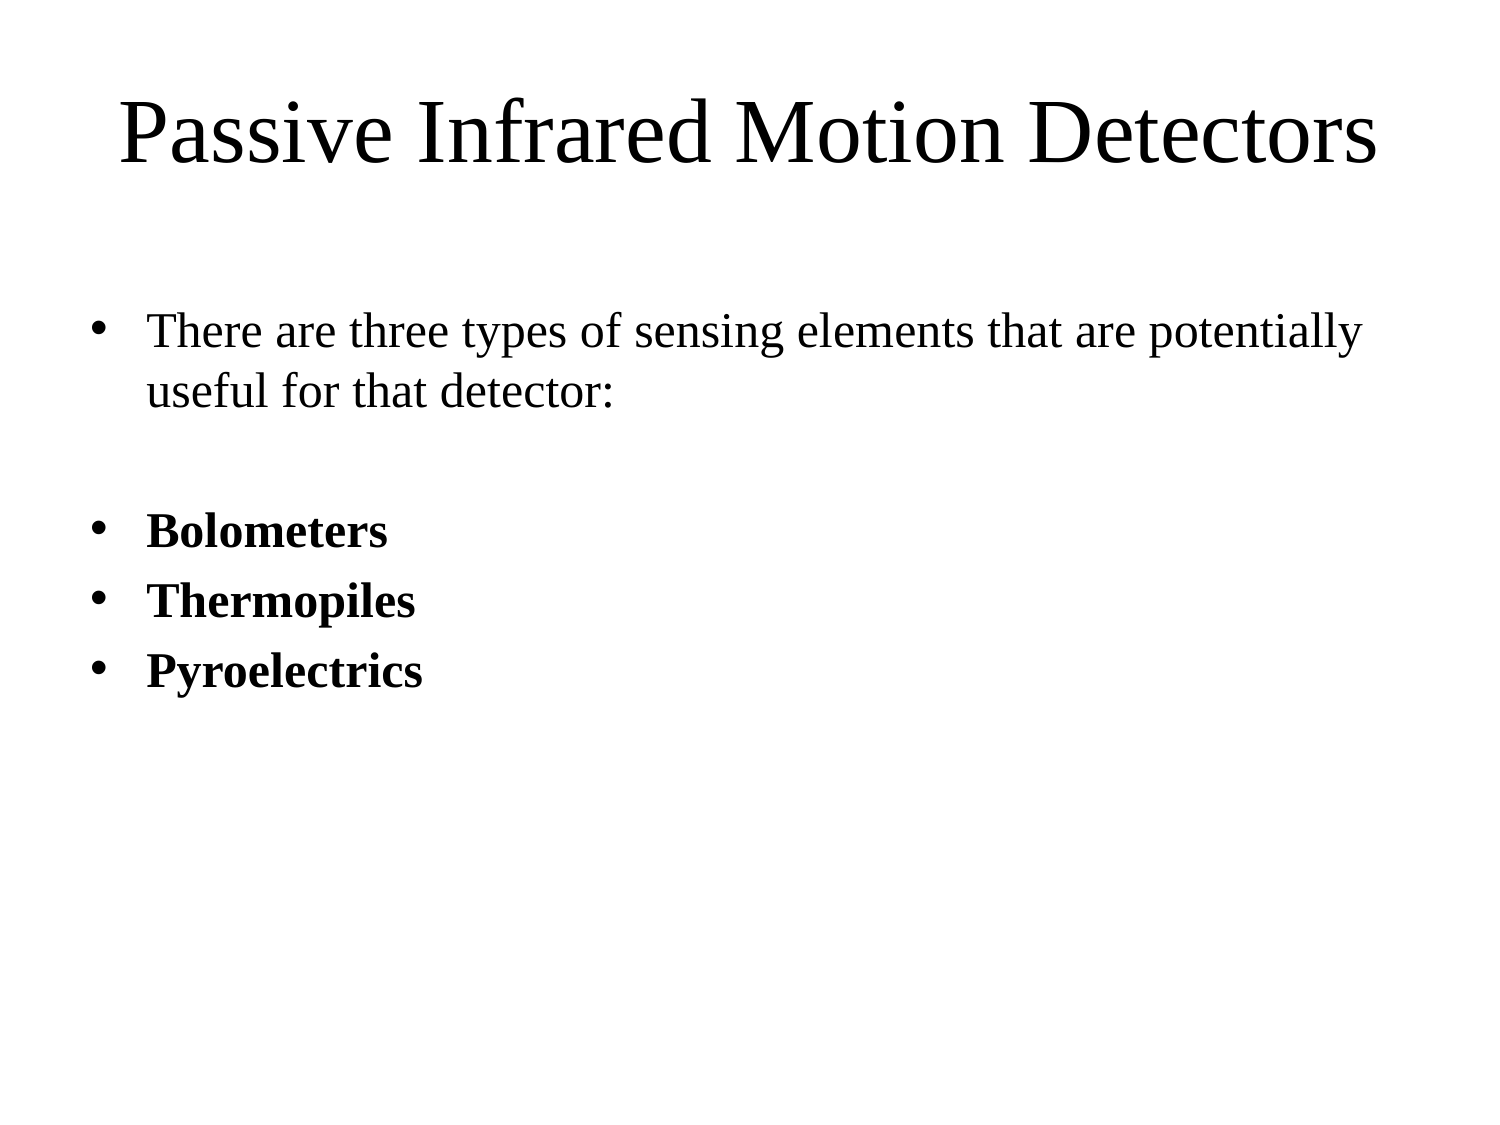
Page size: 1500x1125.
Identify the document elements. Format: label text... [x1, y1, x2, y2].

title Passive Infrared Motion Detectors [75, 30, 1425, 219]
list There are three types of sensing elements that are potentially useful for that detector: Bolometers Thermopiles Pyroelectrics [75, 219, 1425, 1059]
